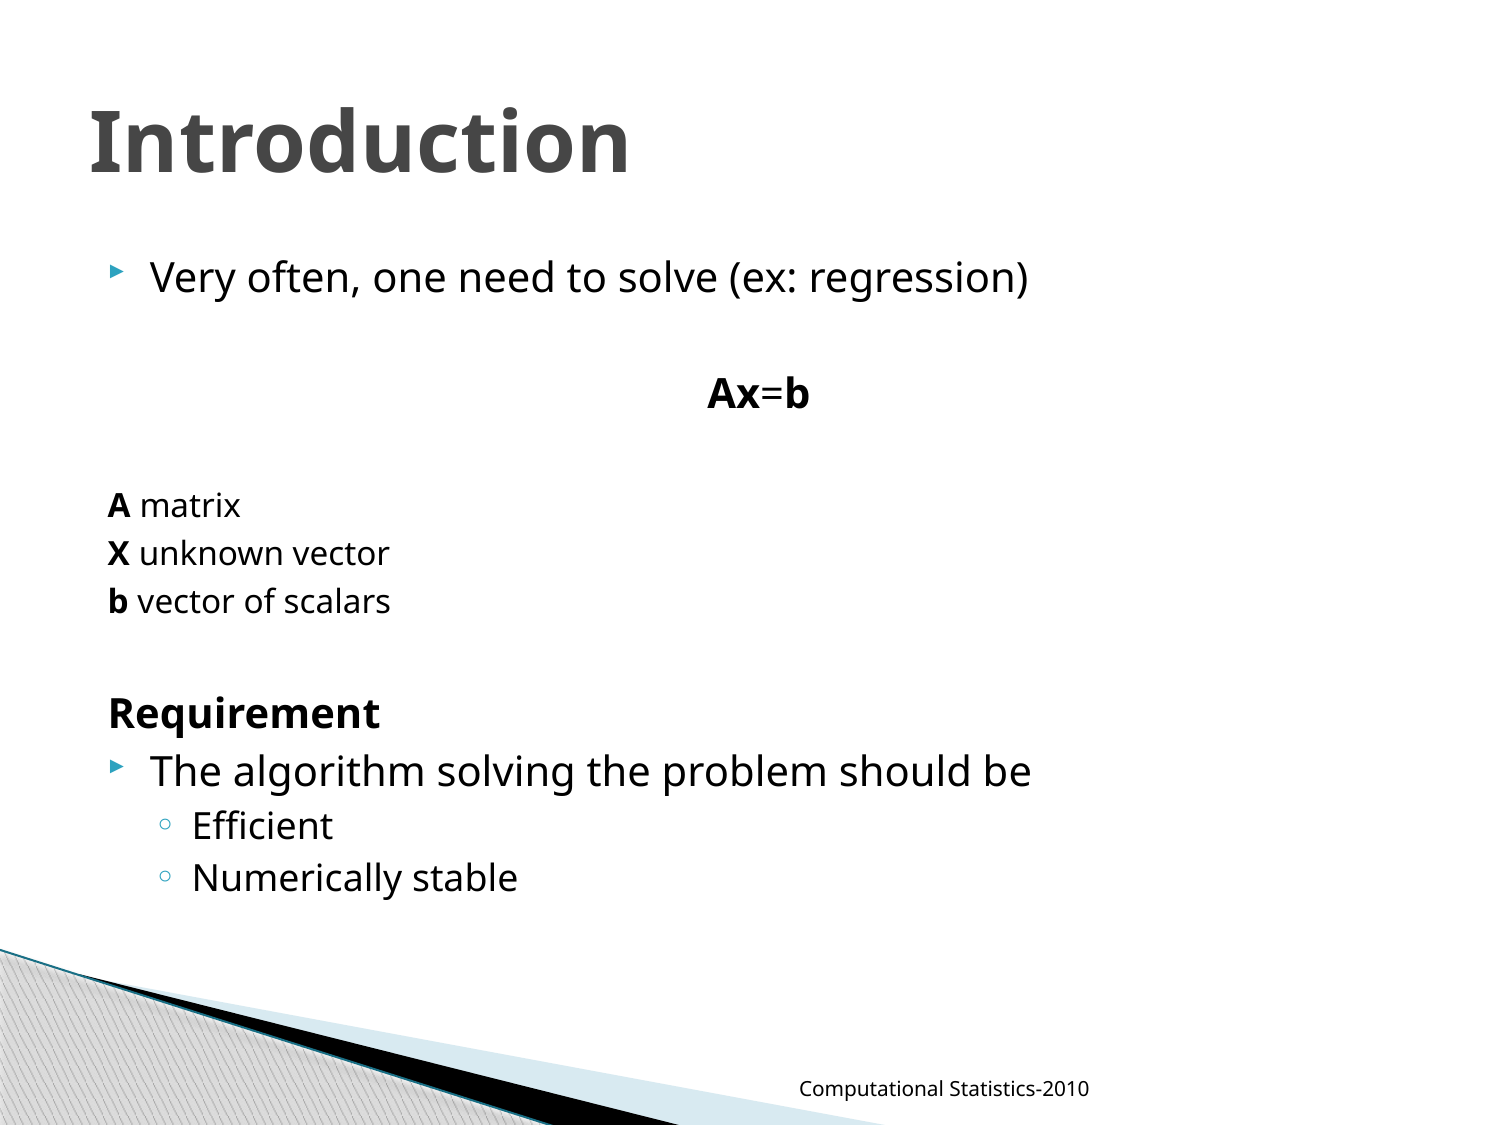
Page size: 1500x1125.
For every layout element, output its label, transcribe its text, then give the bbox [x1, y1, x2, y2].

title Introduction [75, 45, 1425, 233]
list Very often, one need to solve (ex: regression) Ax=b A matrix X unknown vector b vector of scalars Requirement The algorithm solving the problem should be Efficient Numerically stable [75, 243, 1425, 986]
footer Computational Statistics-2010 [718, 1051, 1105, 1112]
